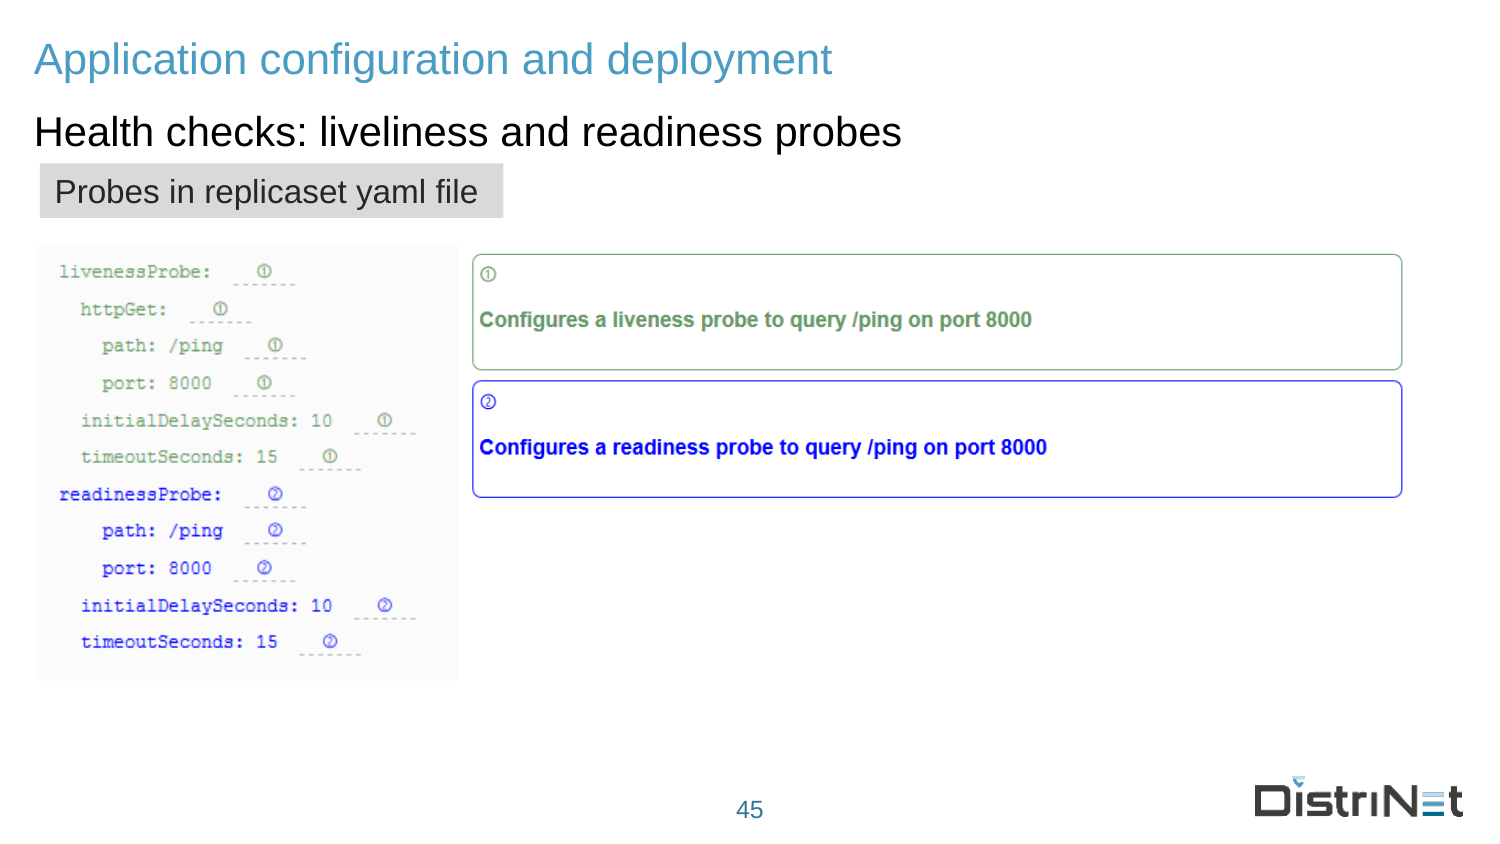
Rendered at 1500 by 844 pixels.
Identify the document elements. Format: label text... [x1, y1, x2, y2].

text_box Probes in replicaset yaml file [39, 163, 504, 218]
picture [1255, 776, 1463, 817]
picture [37, 245, 1419, 681]
slide_number 45 [727, 786, 773, 832]
text_box Health checks: liveliness and readiness probes [26, 77, 1463, 164]
title Application configuration and deployment [25, 23, 1463, 110]
